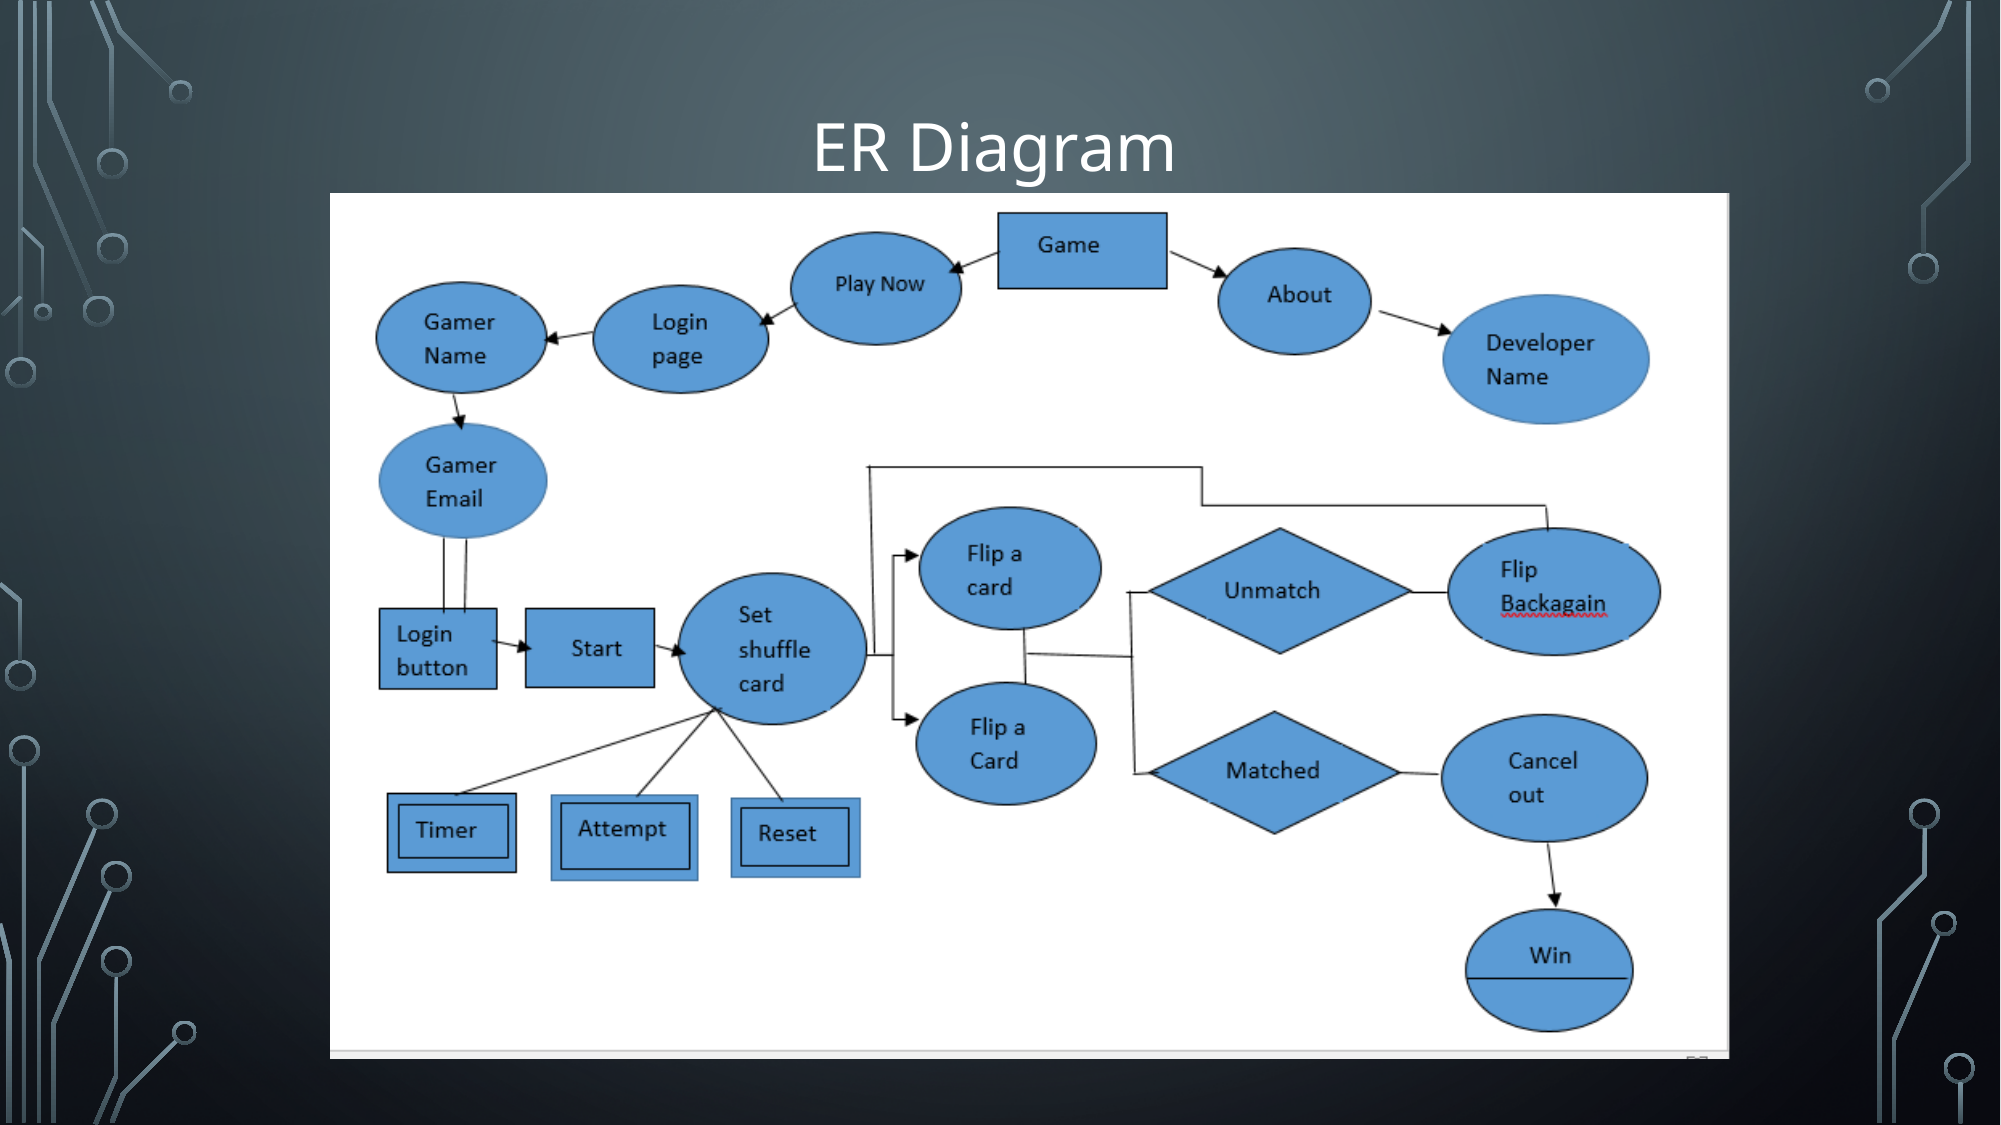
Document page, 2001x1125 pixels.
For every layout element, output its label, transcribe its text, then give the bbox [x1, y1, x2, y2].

text_box ER Diagram [797, 97, 1211, 192]
picture [329, 192, 1730, 1059]
